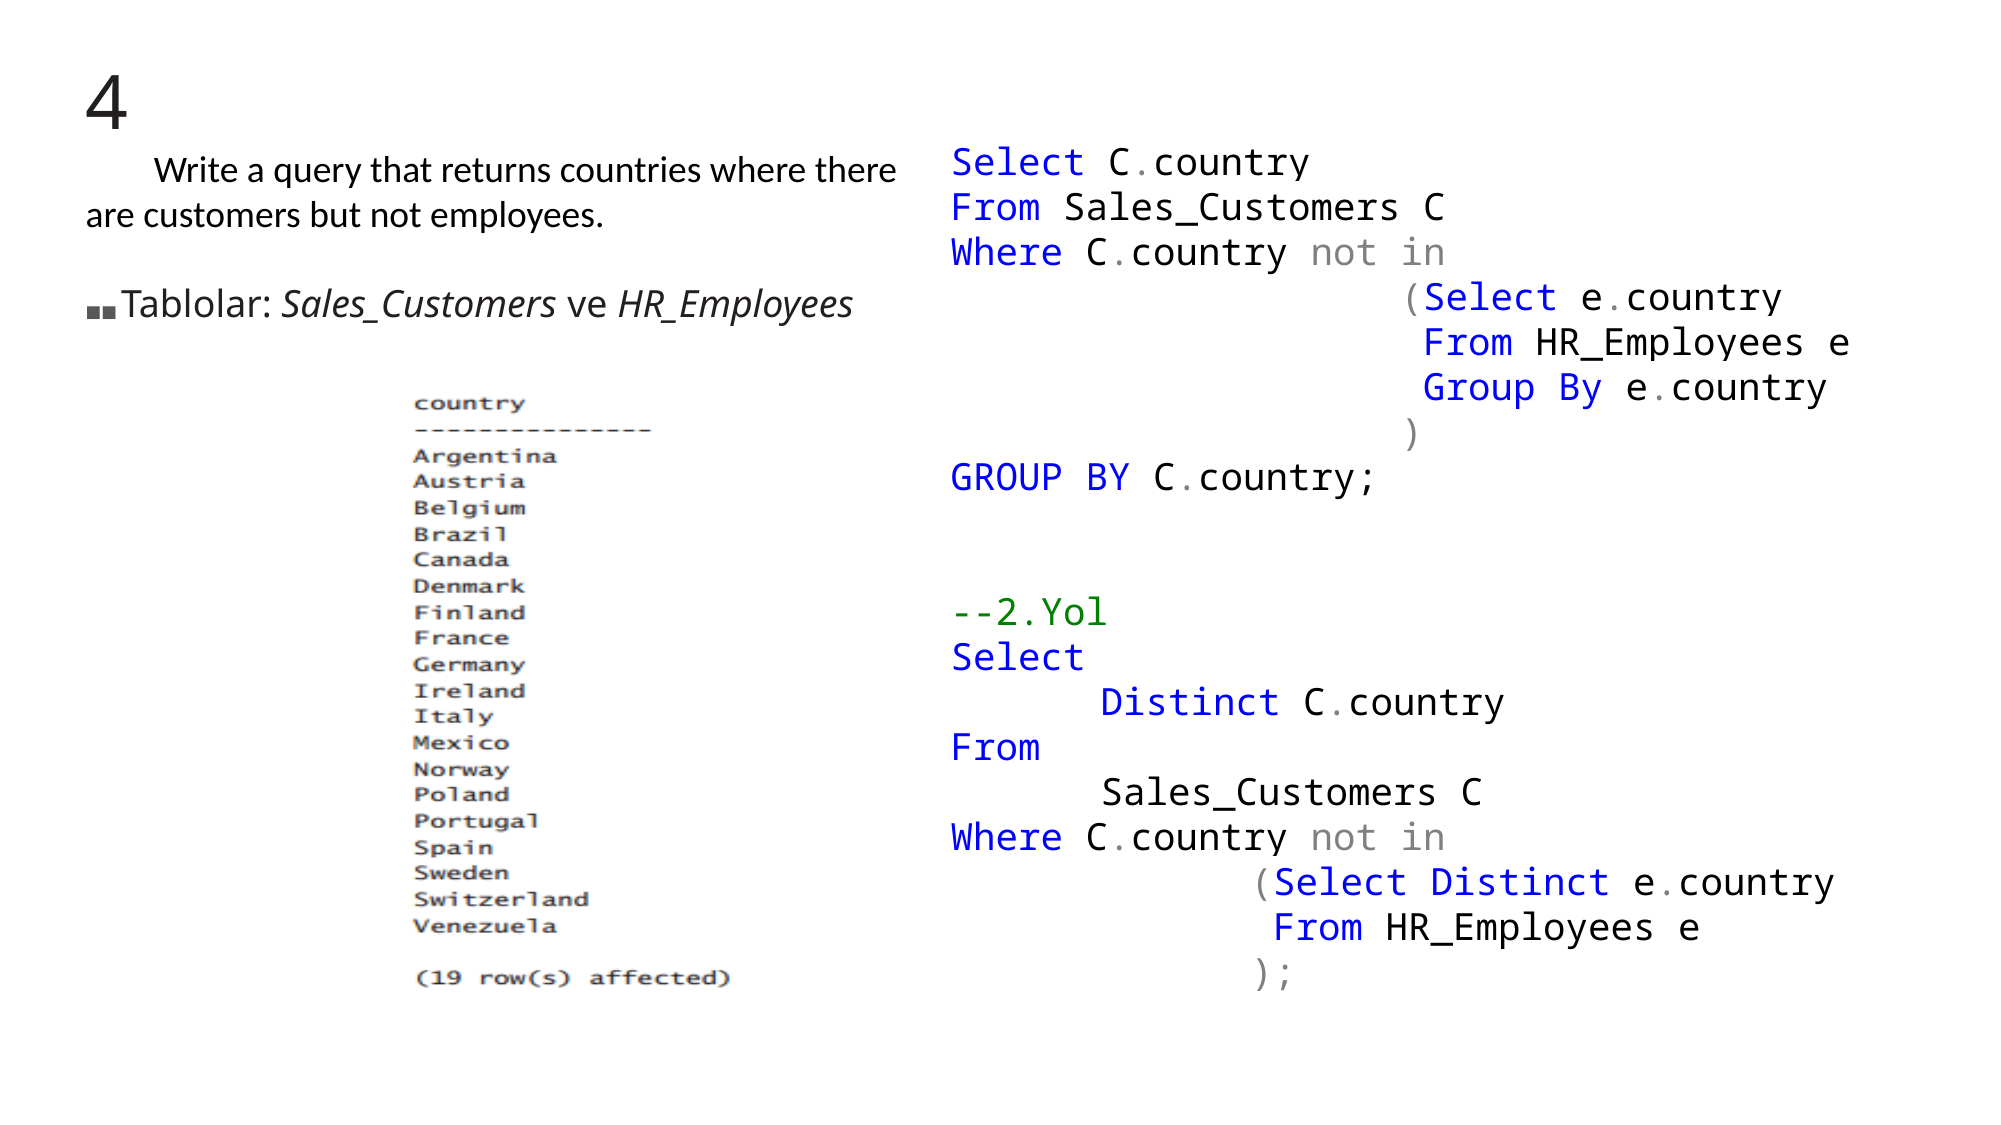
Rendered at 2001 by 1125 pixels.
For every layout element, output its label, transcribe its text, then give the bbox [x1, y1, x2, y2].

picture [348, 380, 848, 1030]
text_box 4 Write a query that returns countries where there are customers but not employees. ■■ Tablolar: Sales_Customers ve HR_Employees [70, 47, 936, 378]
text_box Select C.country From Sales_Customers C Where C.country not in (Select e.country From HR_Employees e Group By e.country ) GROUP BY C.country; --2.Yol Select Distinct C.country From Sales_Customers C Where C.country not in (Select Distinct e.country From HR_Employees e ); [935, 130, 1950, 1001]
